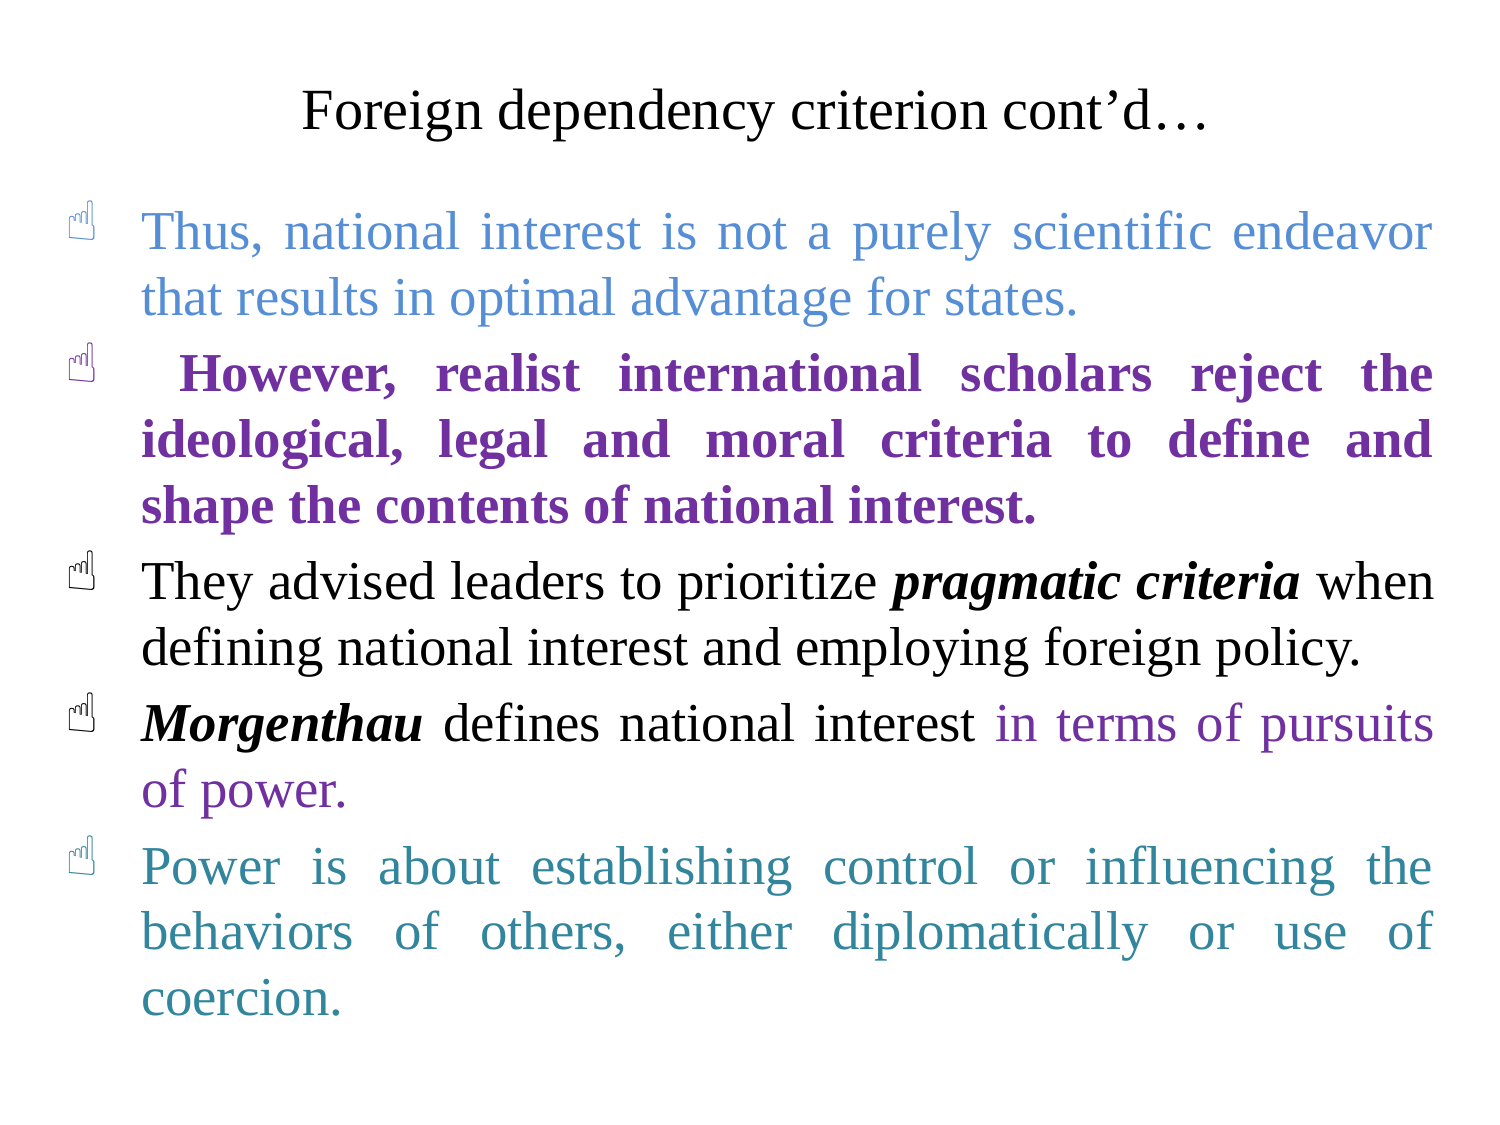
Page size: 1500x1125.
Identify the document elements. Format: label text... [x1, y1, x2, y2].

title Foreign dependency criterion cont’d… [62, 62, 1450, 150]
subtitle Thus, national interest is not a purely scientific endeavor that results in optimal advantage for states. However, realist international scholars reject the ideological, legal and moral criteria to define and shape the contents of national interest. They advised leaders to prioritize pragmatic criteria when defining national interest and employing foreign policy. Morgenthau defines national interest in terms of pursuits of power. Power is about establishing control or influencing the behaviors of others, either diplomatically or use of coercion. [50, 187, 1450, 1063]
